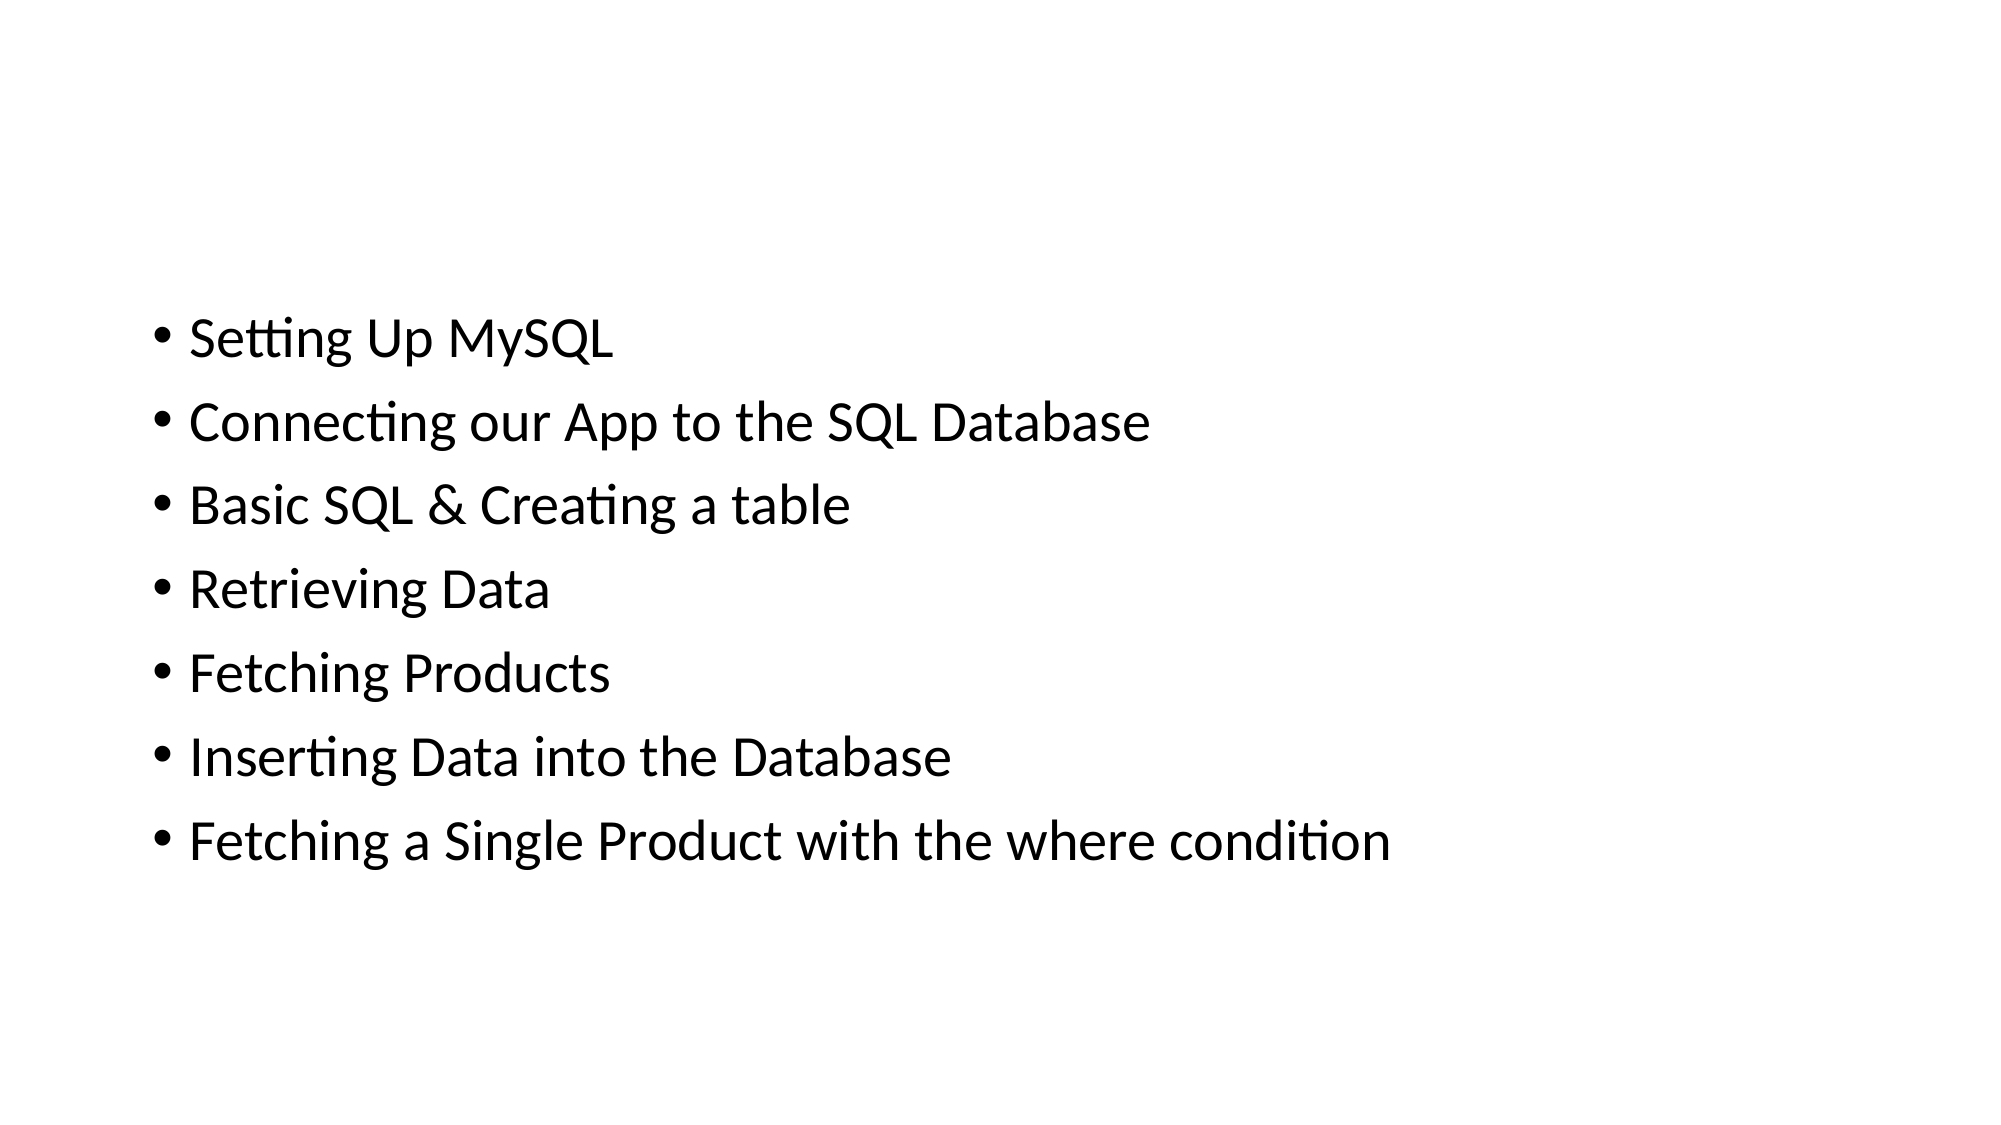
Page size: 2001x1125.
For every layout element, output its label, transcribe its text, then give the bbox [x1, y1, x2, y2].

list Setting Up MySQL Connecting our App to the SQL Database Basic SQL & Creating a table Retrieving Data Fetching Products Inserting Data into the Database Fetching a Single Product with the where condition [137, 299, 1863, 1014]
